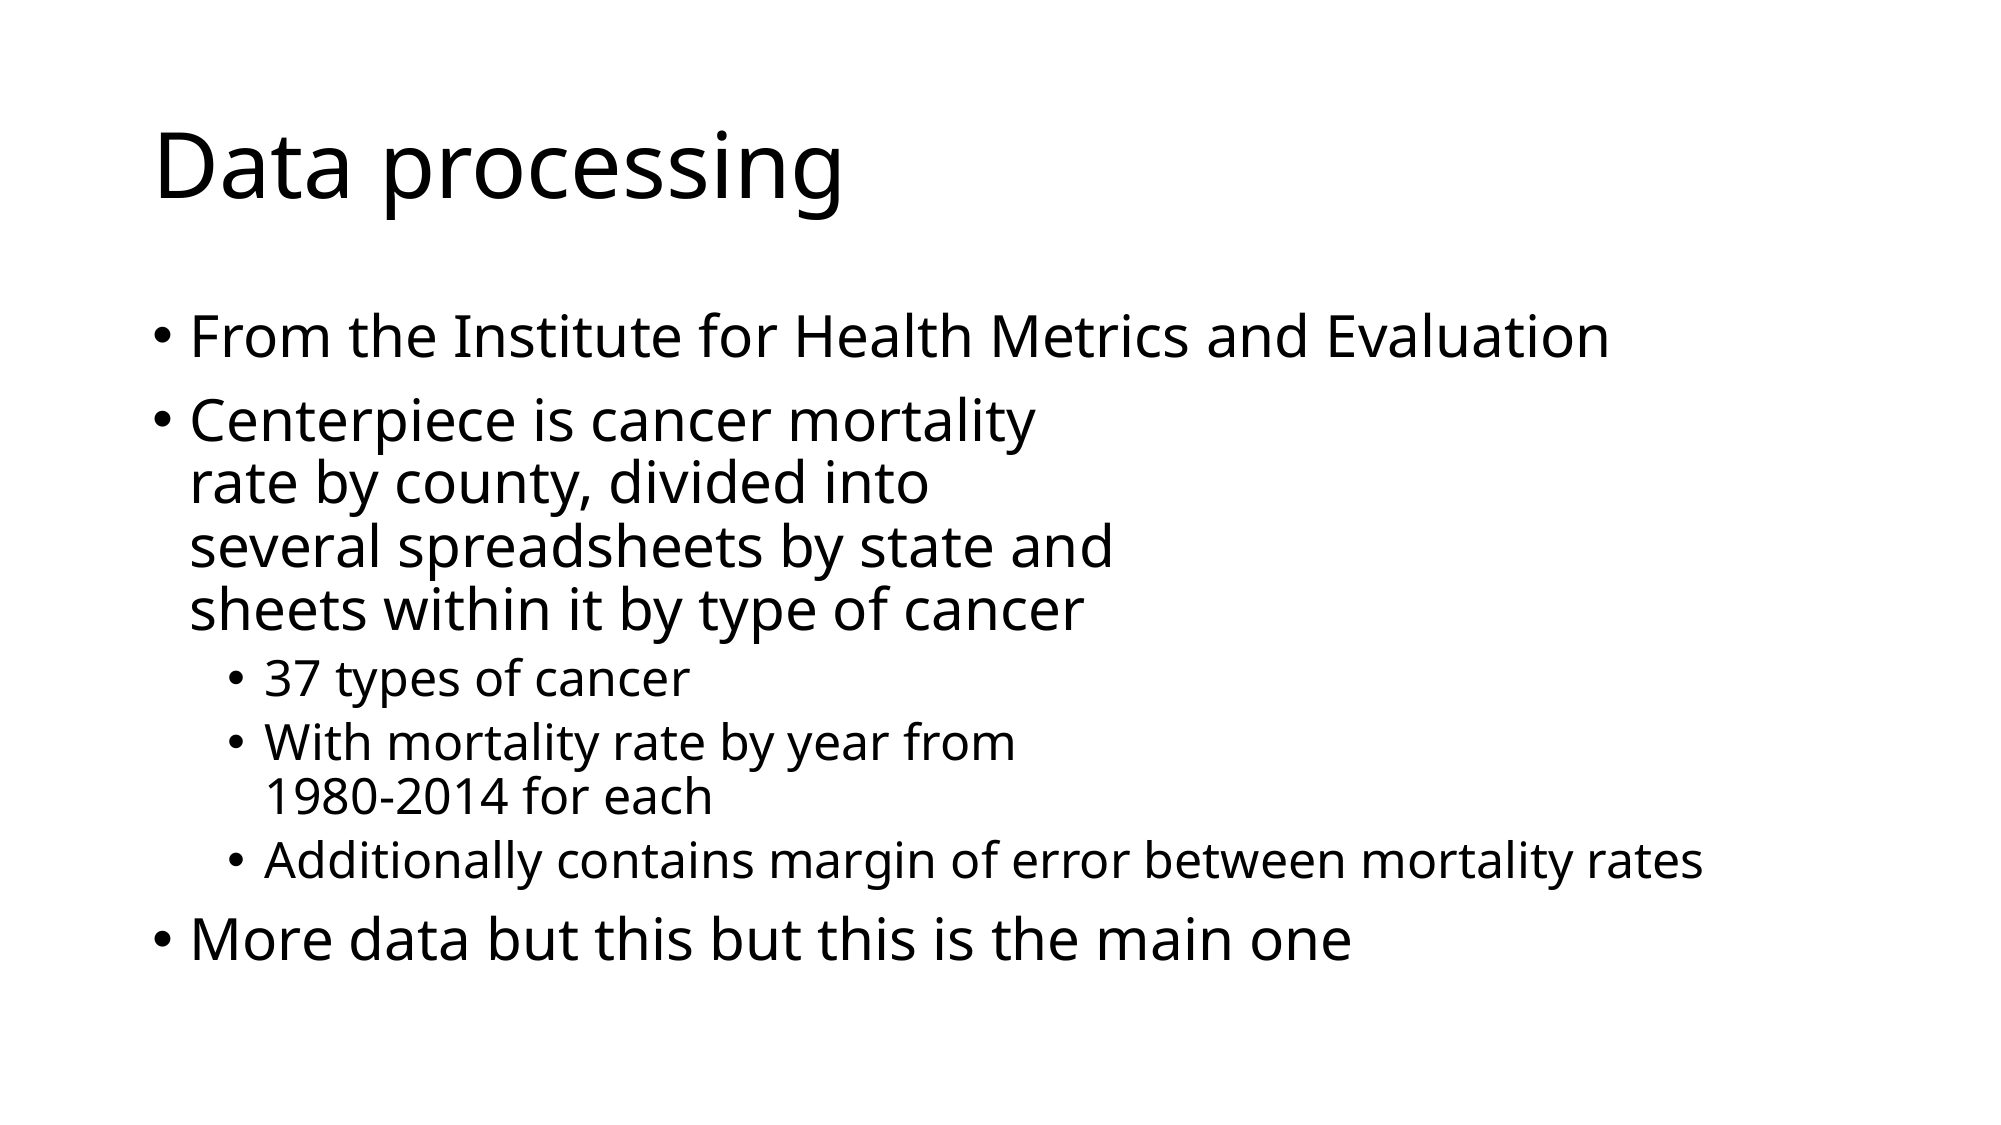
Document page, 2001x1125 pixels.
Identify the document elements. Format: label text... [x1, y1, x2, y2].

list From the Institute for Health Metrics and Evaluation Centerpiece is cancer mortality rate by county, divided into several spreadsheets by state and sheets within it by type of cancer 37 types of cancer With mortality rate by year from 1980-2014 for each Additionally contains margin of error between mortality rates More data but this but this is the main one [137, 299, 1863, 1014]
title Data processing [137, 59, 1863, 278]
